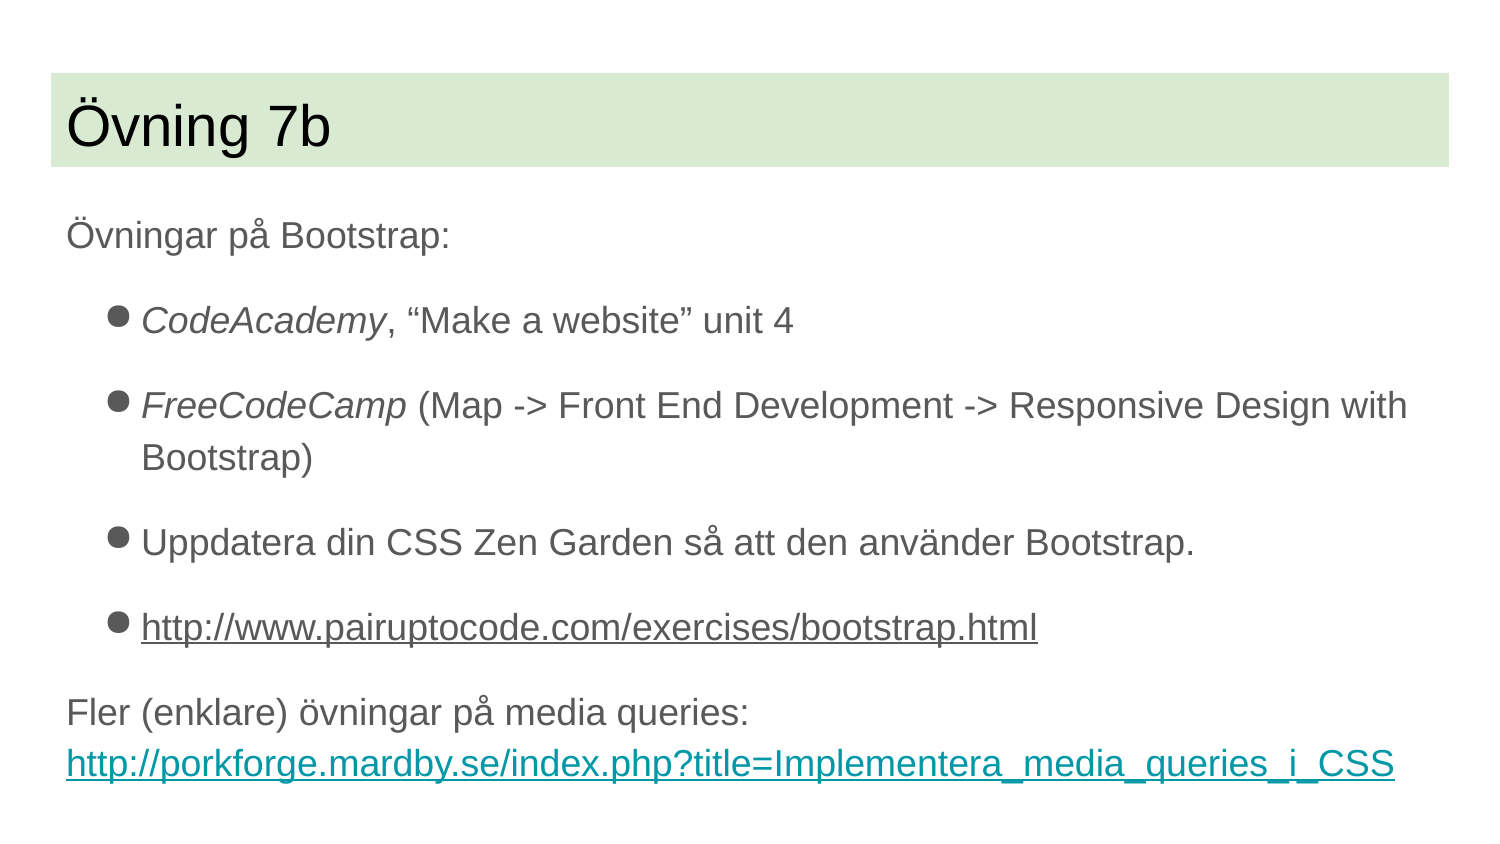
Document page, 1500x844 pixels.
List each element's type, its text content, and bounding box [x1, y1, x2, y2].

list Övningar på Bootstrap: CodeAcademy, “Make a website” unit 4 FreeCodeCamp (Map -> Front End Development -> Responsive Design with Bootstrap) Uppdatera din CSS Zen Garden så att den använder Bootstrap. http://www.pairuptocode.com/exercises/bootstrap.html Fler (enklare) övningar på media queries: http://porkforge.mardby.se/index.php?title=Implementera_media_queries_i_CSS [51, 189, 1449, 750]
title Övning 7b [51, 72, 1449, 167]
